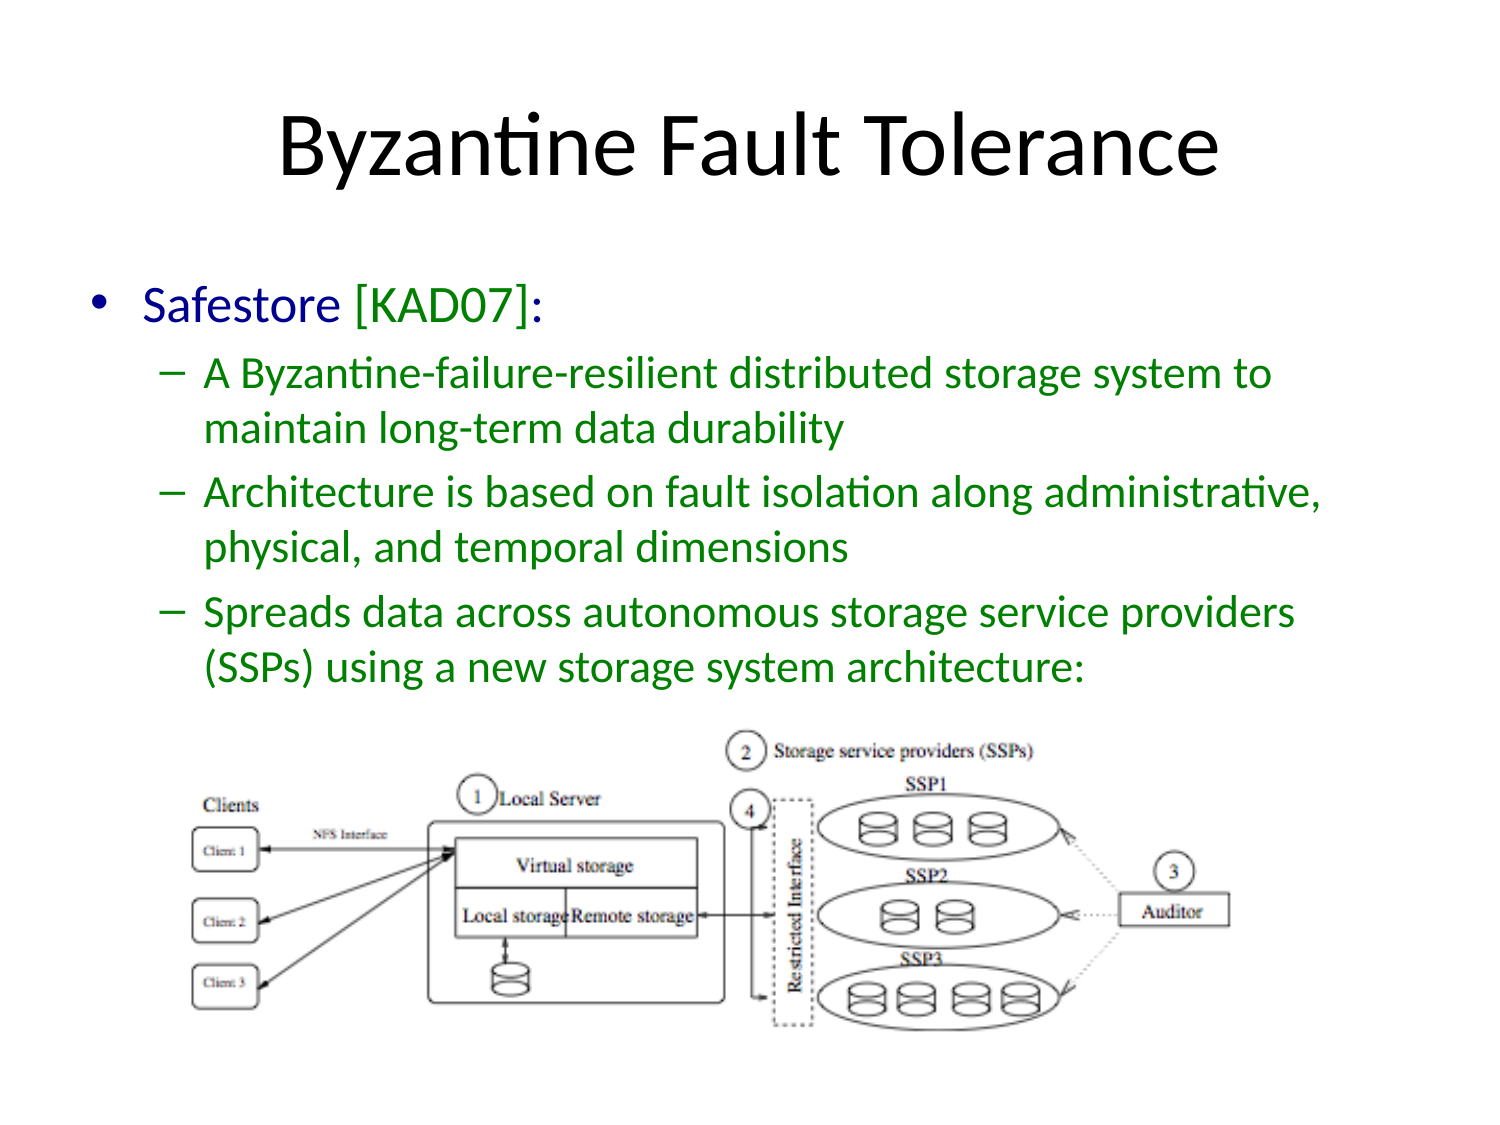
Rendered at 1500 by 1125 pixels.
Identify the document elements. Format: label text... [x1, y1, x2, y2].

title Byzantine Fault Tolerance [75, 45, 1425, 233]
picture [69, 662, 1387, 1044]
list Safestore [KAD07]: A Byzantine-failure-resilient distributed storage system to maintain long-term data durability Architecture is based on fault isolation along administrative, physical, and temporal dimensions Spreads data across autonomous storage service providers (SSPs) using a new storage system architecture: [75, 262, 1425, 700]
